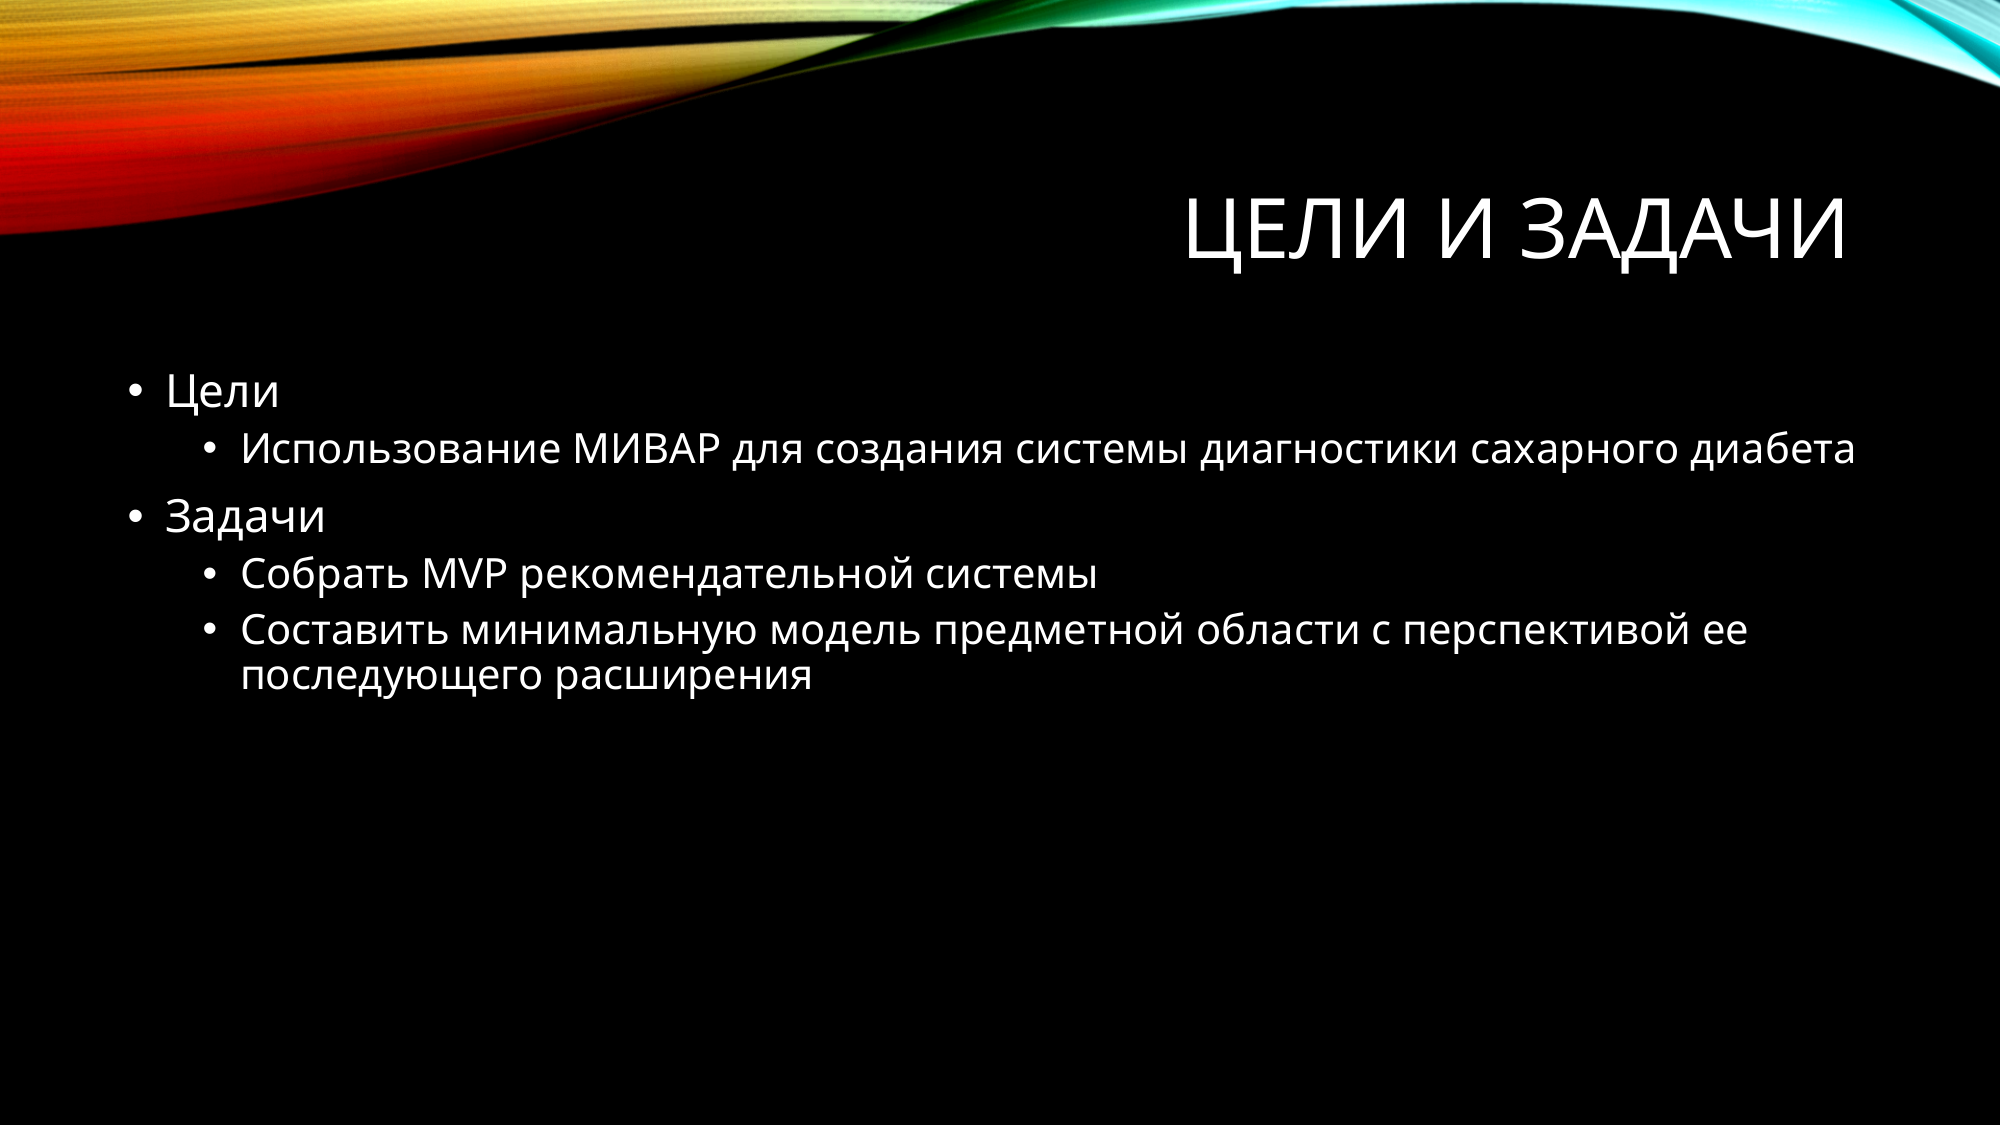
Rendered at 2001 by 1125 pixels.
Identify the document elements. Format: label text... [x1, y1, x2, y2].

list Цели Использование МИВАР для создания системы диагностики сахарного диабета Задачи Собрать MVP рекомендательной системы Составить минимальную модель предметной области с перспективой ее последующего расширения [112, 360, 1888, 1021]
picture [0, 0, 2000, 237]
title Цели и задачи [474, 125, 1888, 338]
